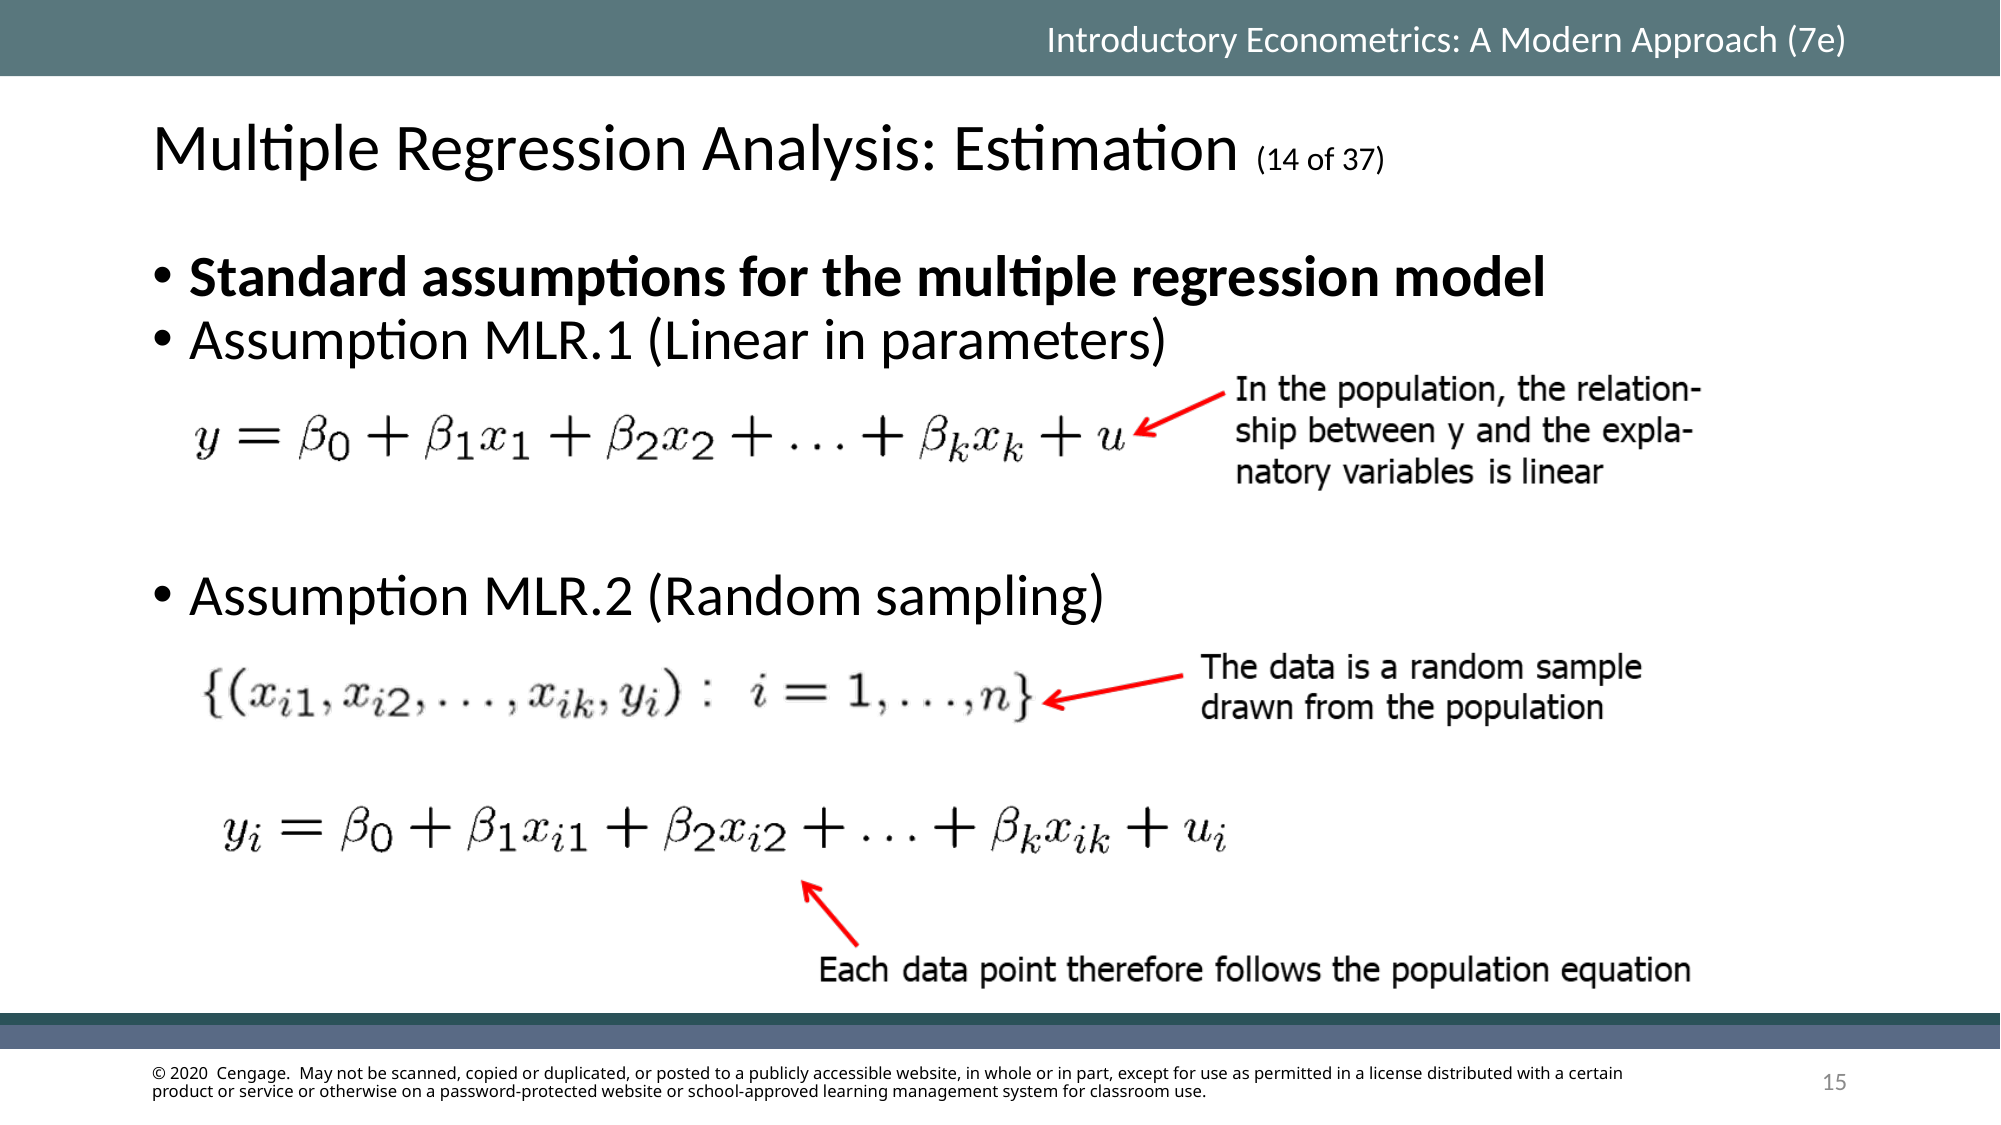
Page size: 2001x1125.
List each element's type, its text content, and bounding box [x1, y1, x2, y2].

list Assumption MLR.2 (Random sampling) [137, 557, 1863, 647]
picture [193, 356, 1725, 512]
slide_number 15 [1759, 1057, 1863, 1103]
title Multiple Regression Analysis: Estimation (14 of 37) [137, 104, 1863, 225]
picture [198, 634, 1719, 1010]
list Standard assumptions for the multiple regression model Assumption MLR.1 (Linear in parameters) [137, 238, 1863, 382]
